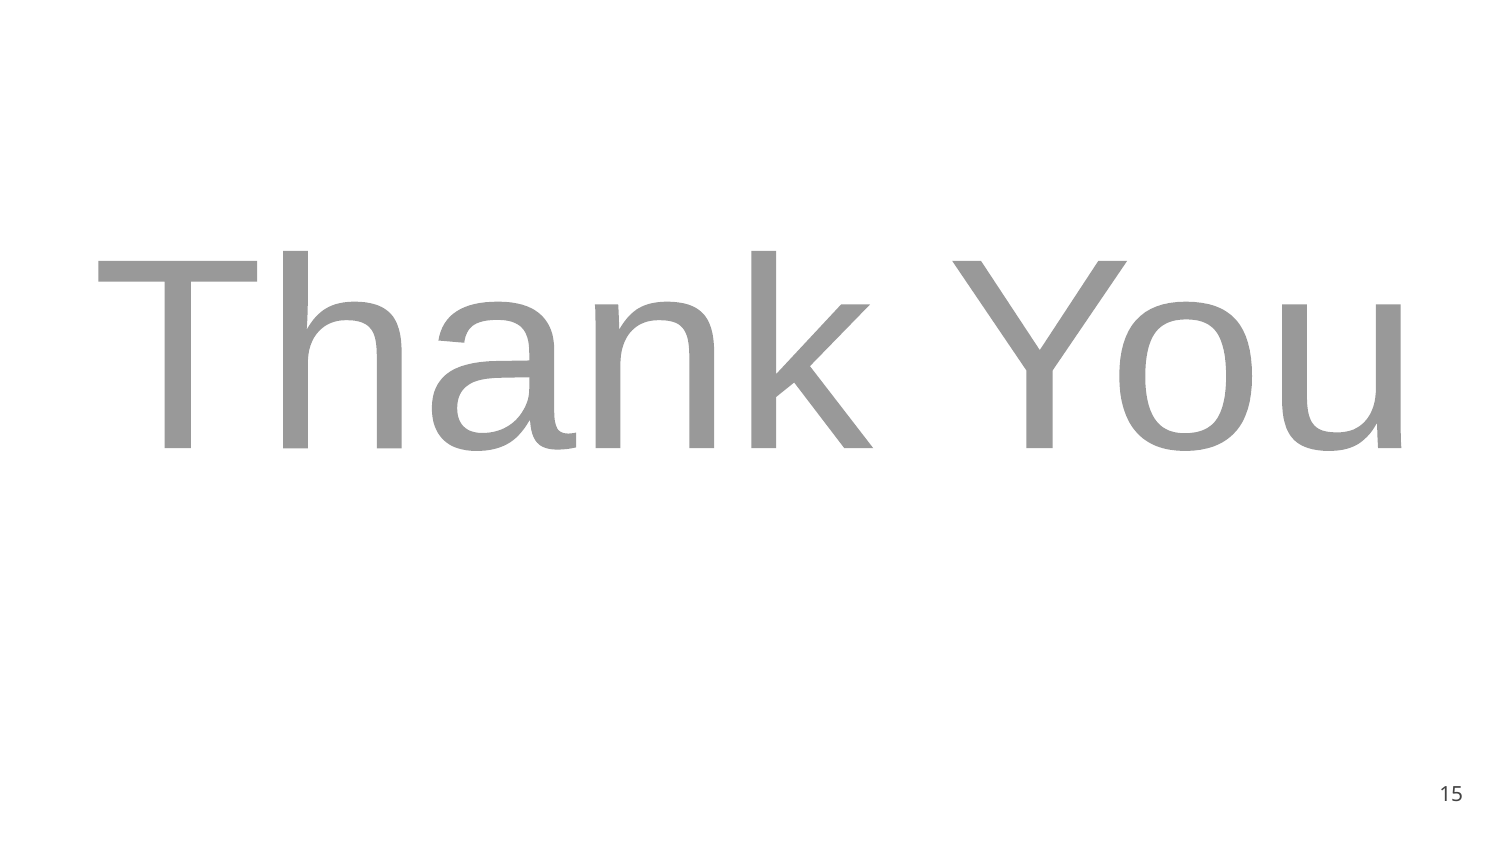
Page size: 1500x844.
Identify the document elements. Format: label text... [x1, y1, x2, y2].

slide_number ‹#› [1387, 762, 1478, 828]
